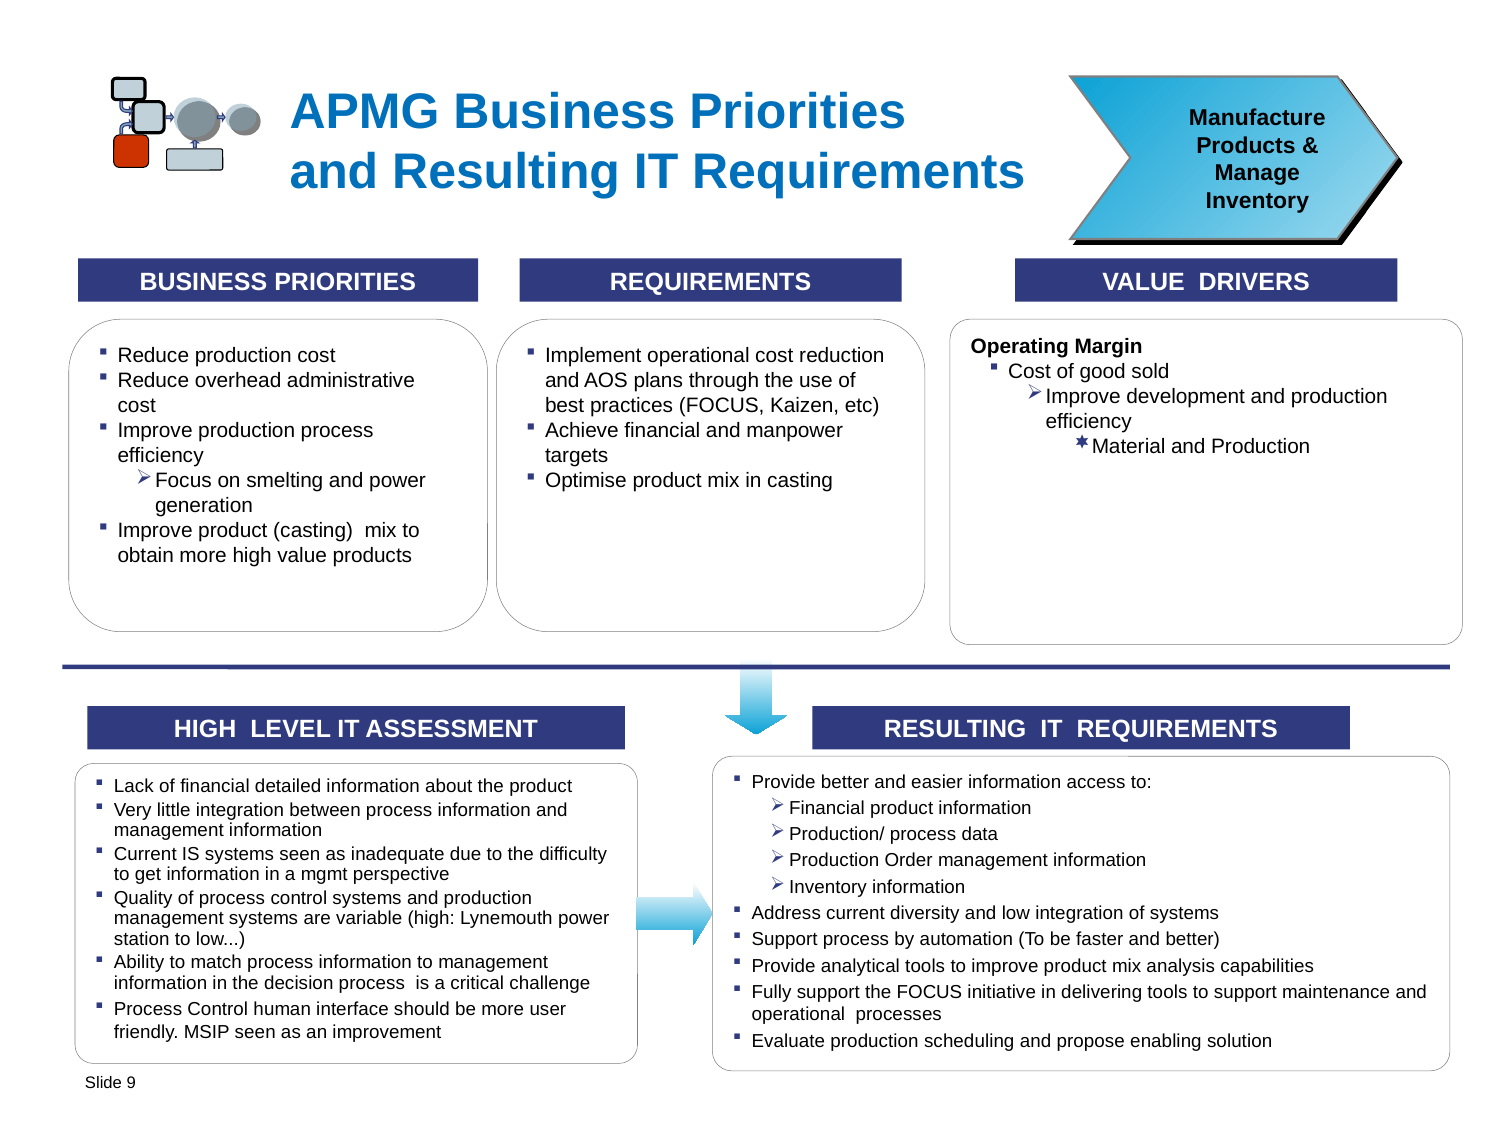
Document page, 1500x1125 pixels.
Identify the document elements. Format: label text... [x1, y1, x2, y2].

text_box Reduce production cost Reduce overhead administrative cost Improve production process efficiency Focus on smelting and power generation Improve product (casting) mix to obtain more high value products [68, 319, 488, 632]
text_box [1124, 87, 1275, 225]
text_box RESULTING IT REQUIREMENTS [812, 706, 1350, 750]
text_box VALUE DRIVERS [1015, 258, 1398, 302]
text_box REQUIREMENTS [519, 258, 902, 302]
text_box Operating Margin Cost of good sold Improve development and production efficiency Material and Production [949, 319, 1463, 645]
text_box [112, 78, 257, 171]
text_box BUSINESS PRIORITIES [78, 258, 479, 302]
title APMG Business Priorities and Resulting IT Requirements [289, 78, 1400, 175]
text_box Manufacture Products & Manage Inventory [1070, 175, 1385, 239]
text_box Provide better and easier information access to: Financial product information Production/ process data Production Order management information Inventory information Address current diversity and low integration of systems Support process by automation (To be faster and better) Provide analytical tools to improve product mix analysis capabilities Fully support the FOCUS initiative in delivering tools to support maintenance and operational processes Evaluate production scheduling and propose enabling solution [712, 756, 1450, 1071]
text_box [740, 658, 772, 666]
text_box Implement operational cost reduction and AOS plans through the use of best practices (FOCUS, Kaizen, etc) Achieve financial and manpower targets Optimise product mix in casting [496, 319, 925, 632]
text_box Lack of financial detailed information about the product Very little integration between process information and management information Current IS systems seen as inadequate due to the difficulty to get information in a mgmt perspective Quality of process control systems and production management systems are variable (high: Lynemouth power station to low...) Ability to match process information to management information in the decision process is a critical challenge Process Control human interface should be more user friendly. MSIP seen as an improvement [75, 763, 638, 1064]
text_box [636, 882, 713, 945]
text_box [724, 667, 788, 735]
text_box HIGH LEVEL IT ASSESSMENT [87, 706, 625, 750]
